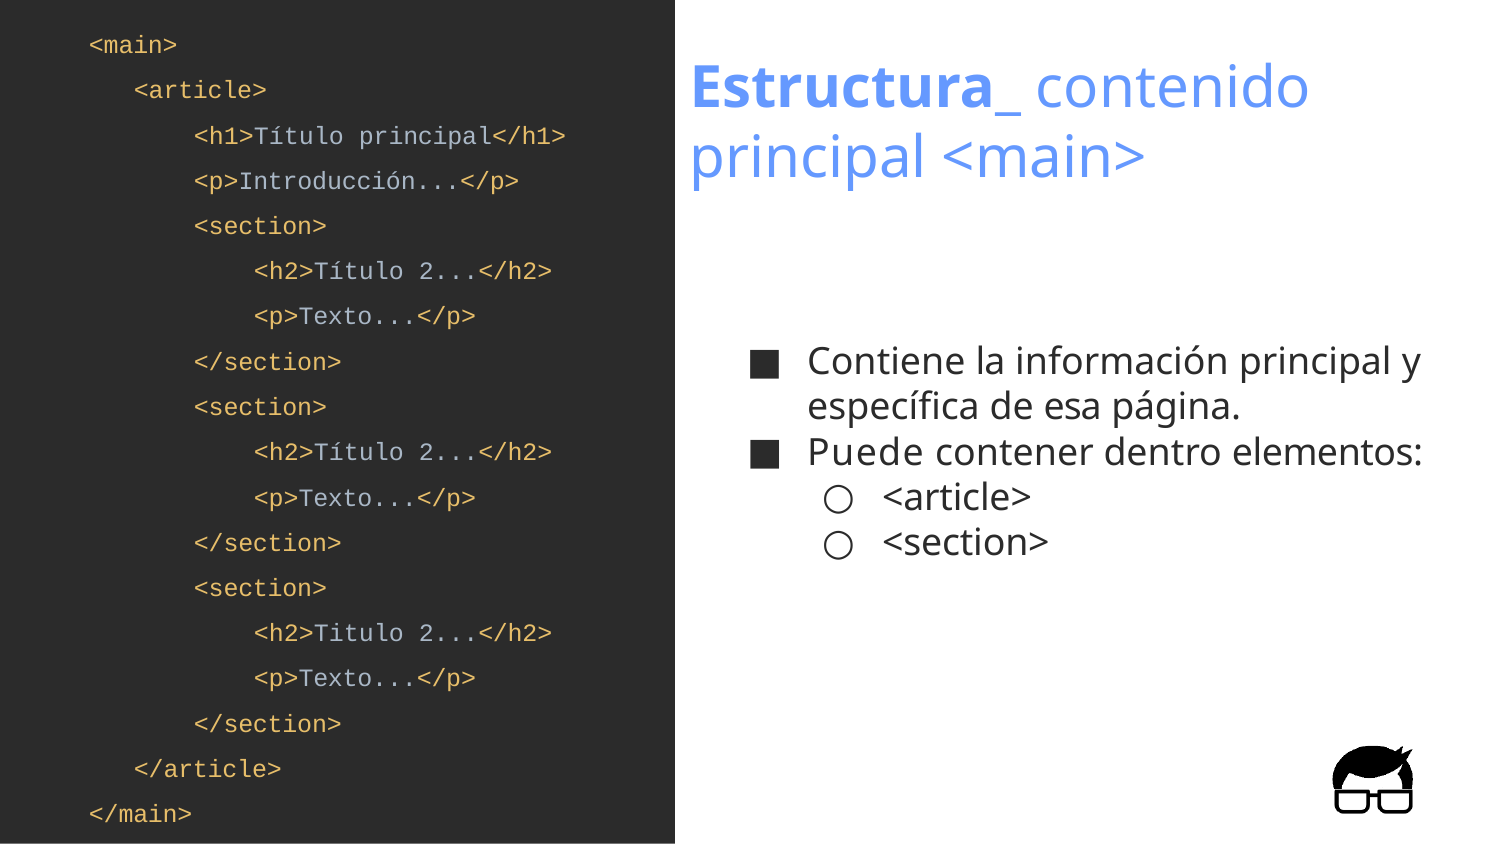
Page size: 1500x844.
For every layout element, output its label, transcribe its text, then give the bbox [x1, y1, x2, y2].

picture [1323, 738, 1420, 834]
text_box <main> <article> <h1>Título principal</h1> <p>Introducción...</p> <section> <h2>Título 2...</h2> <p>Texto...</p> </section> <section> <h2>Título 2...</h2> <p>Texto...</p> </section> <section> <h2>Titulo 2...</h2> <p>Texto...</p> </section> </article> </main> [86, 11, 572, 828]
text_box [0, 0, 675, 844]
text_box Estructura_ contenido principal <main> [687, 46, 1450, 189]
text_box Contiene la información principal y específica de esa página. Puede contener dentro elementos: <article> <section> [744, 335, 1459, 564]
